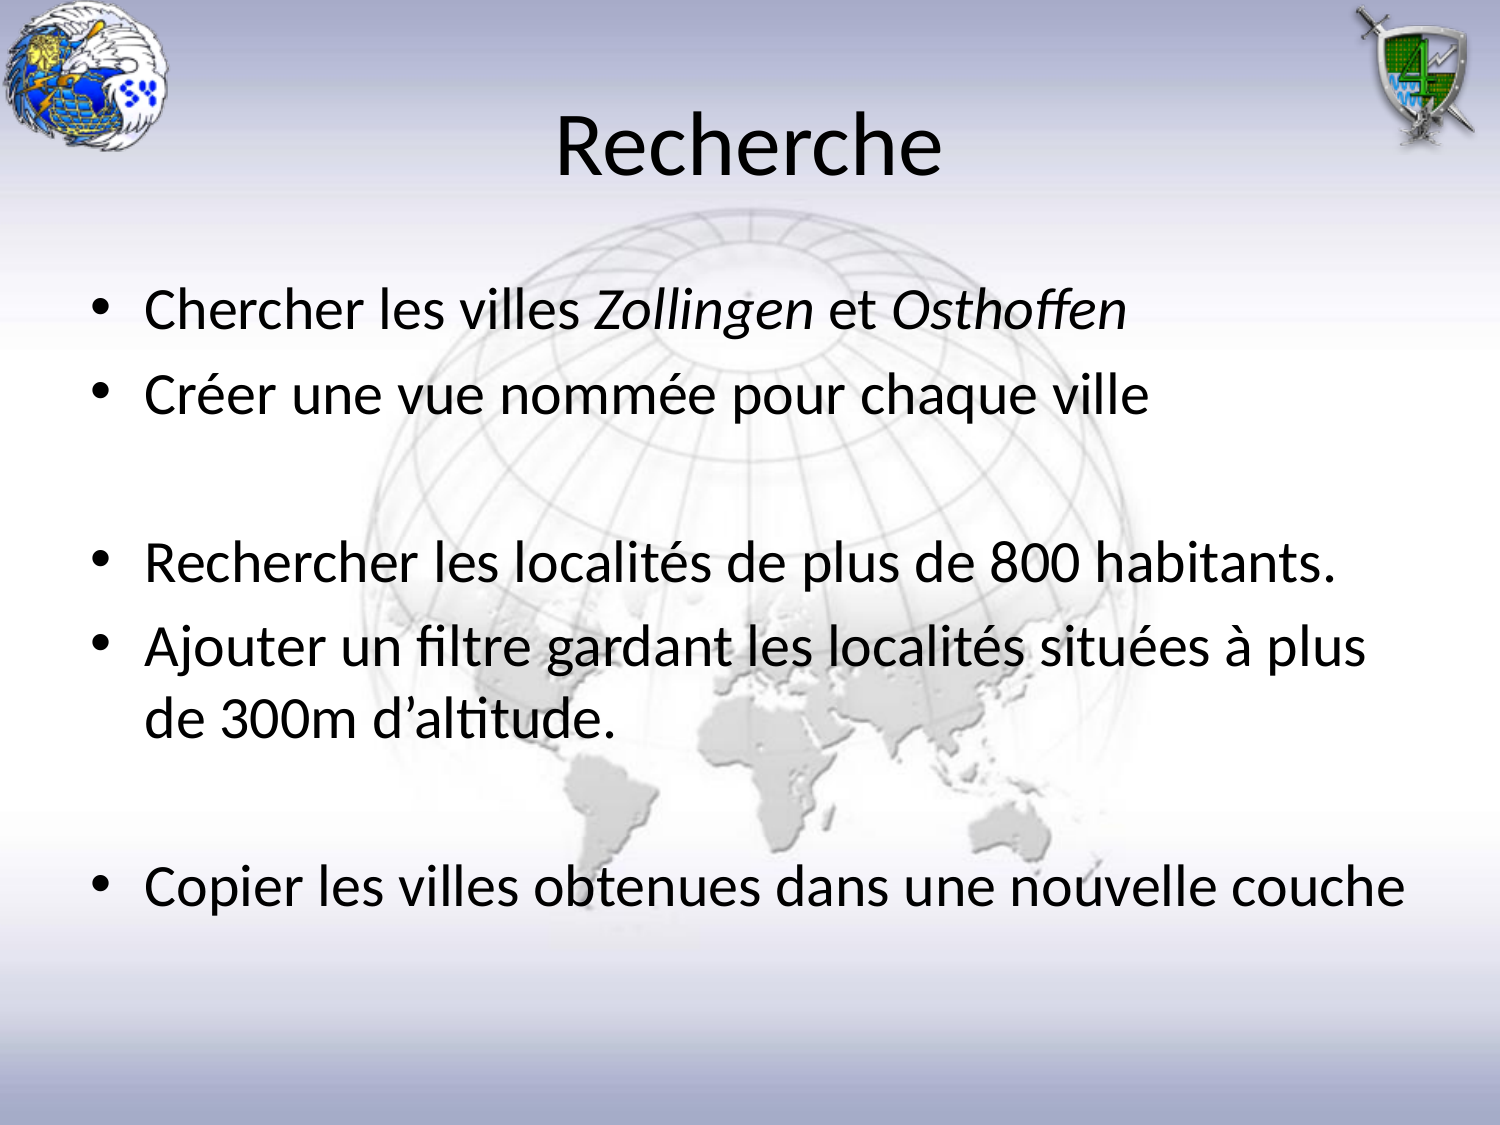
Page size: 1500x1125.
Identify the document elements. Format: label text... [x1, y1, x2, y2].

list Chercher les villes Zollingen et Osthoffen Créer une vue nommée pour chaque ville Rechercher les localités de plus de 800 habitants. Ajouter un filtre gardant les localités situées à plus de 300m d’altitude. Copier les villes obtenues dans une nouvelle couche [75, 262, 1425, 1005]
title Recherche [75, 45, 1425, 233]
picture [0, 0, 1500, 1125]
